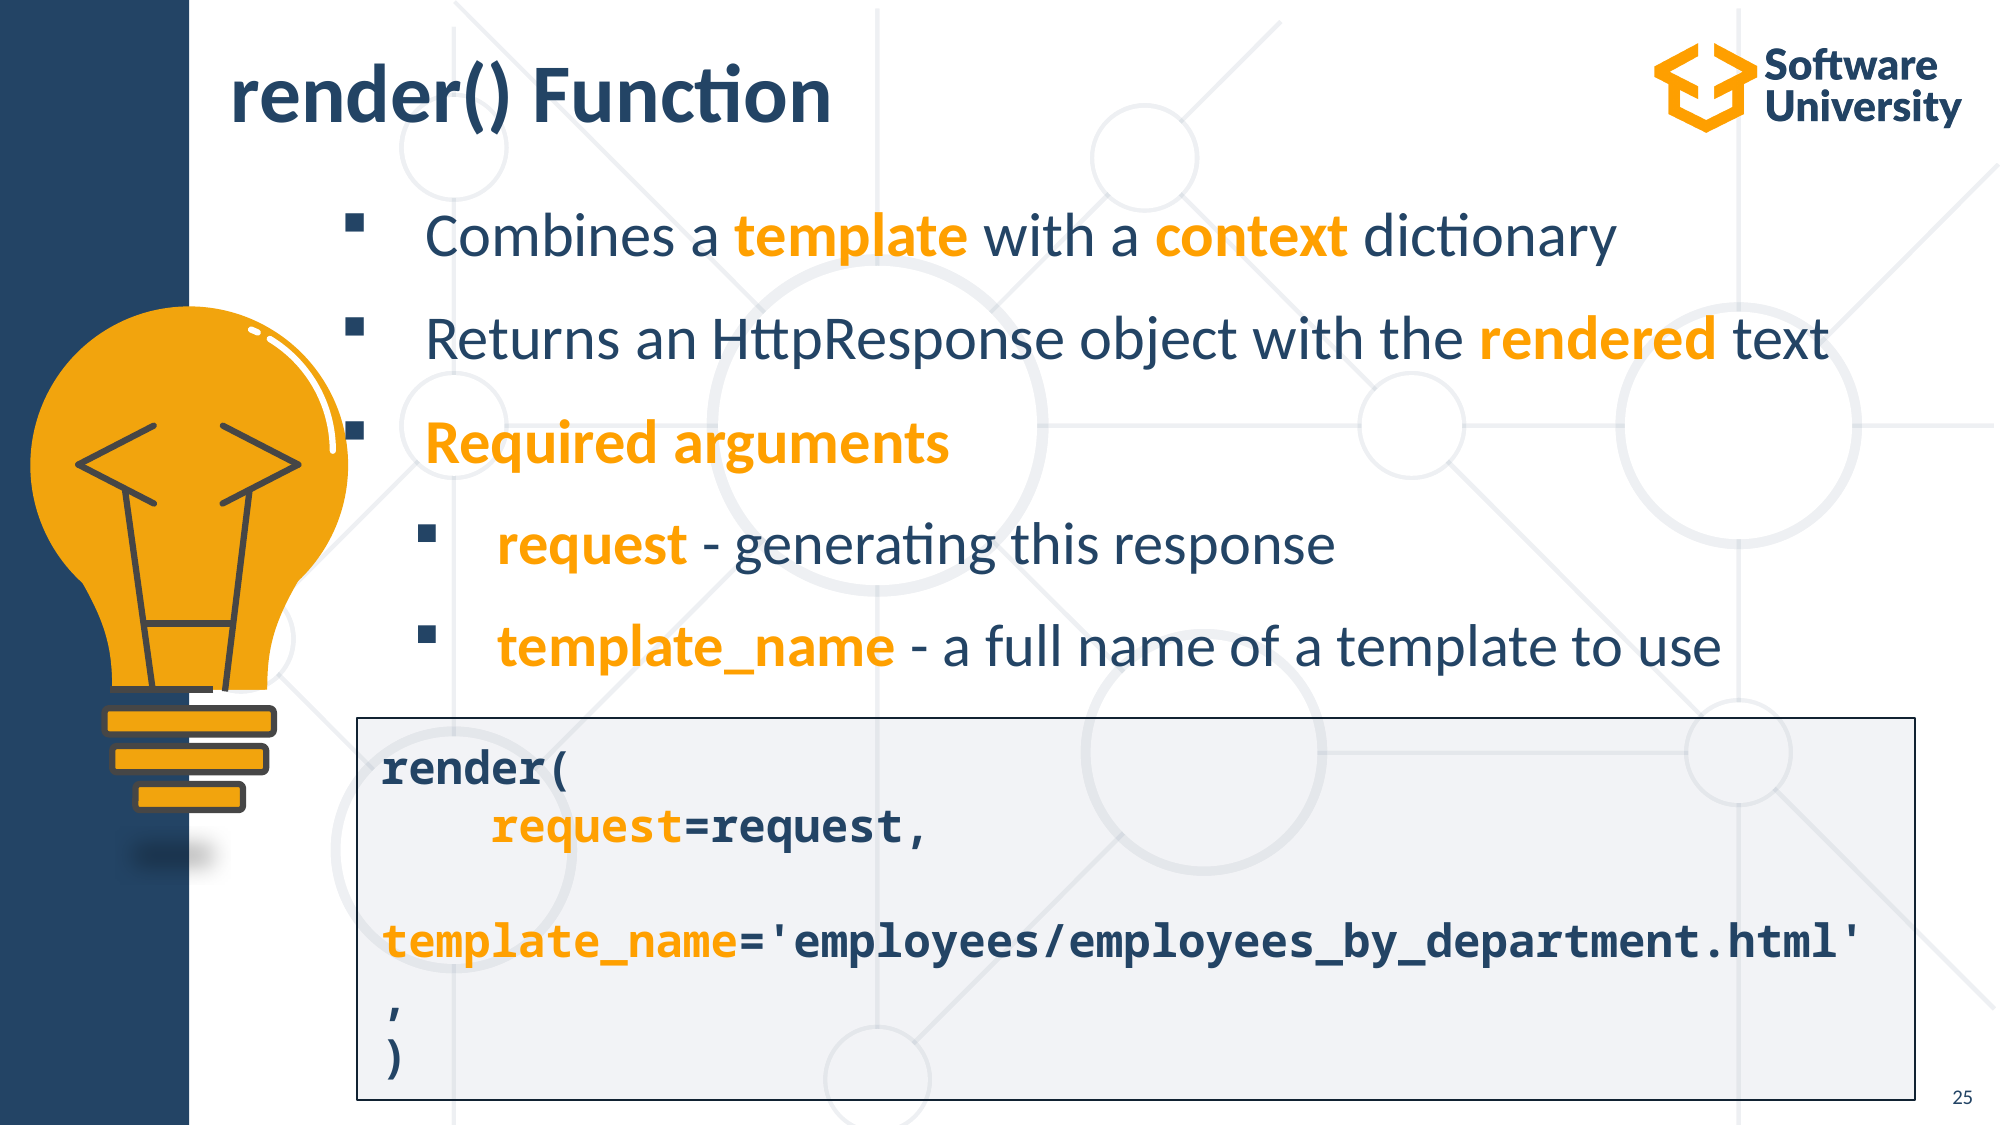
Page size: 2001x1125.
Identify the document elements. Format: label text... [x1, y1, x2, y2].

text_box render( request=request, template_name='employees/employees_by_department.html', ) [357, 718, 1915, 1100]
list Combines a template with a context dictionary Returns an HttpResponse object with the rendered text Required arguments request - generating this response template_name - a full name of a template to use [322, 183, 1856, 1094]
slide_number 25 [1927, 1067, 1989, 1117]
title render() Function [212, 16, 1628, 162]
picture [1641, 31, 1973, 145]
